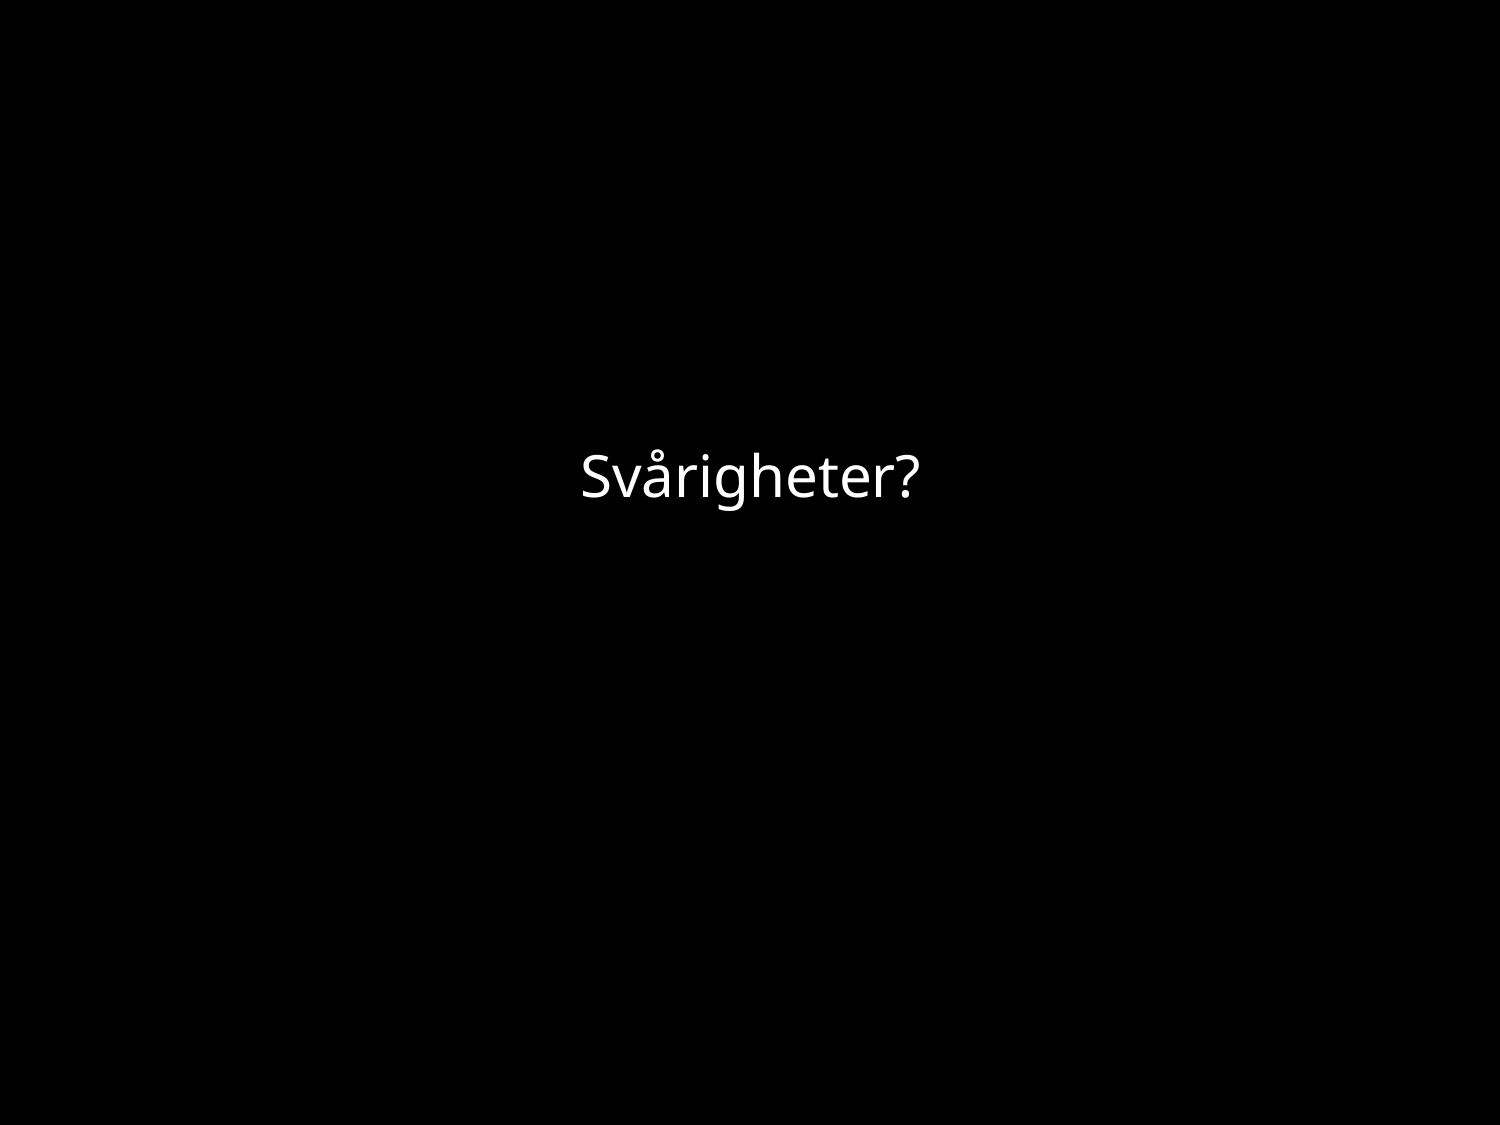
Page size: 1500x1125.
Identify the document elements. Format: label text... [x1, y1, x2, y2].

title Svårigheter? [327, 342, 1175, 588]
